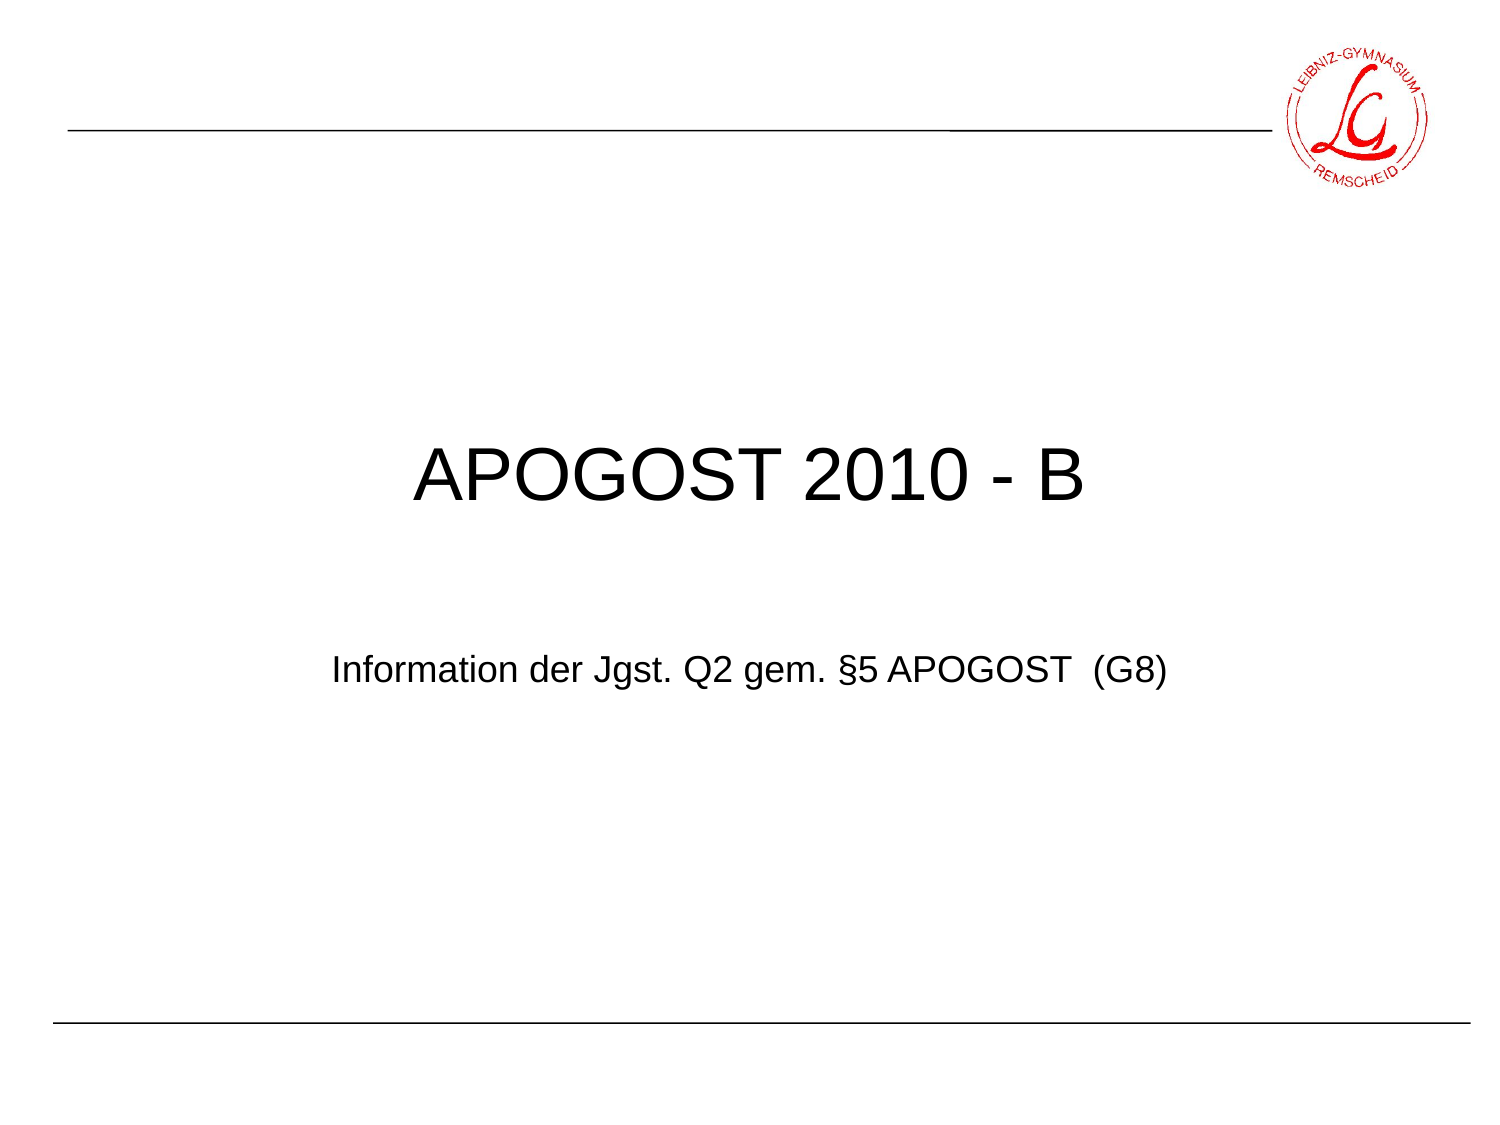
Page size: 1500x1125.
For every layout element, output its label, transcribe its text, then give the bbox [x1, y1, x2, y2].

title APOGOST 2010 - B [112, 349, 1388, 591]
subtitle Information der Jgst. Q2 gem. §5 APOGOST (G8) [224, 637, 1276, 740]
picture [1281, 42, 1435, 192]
